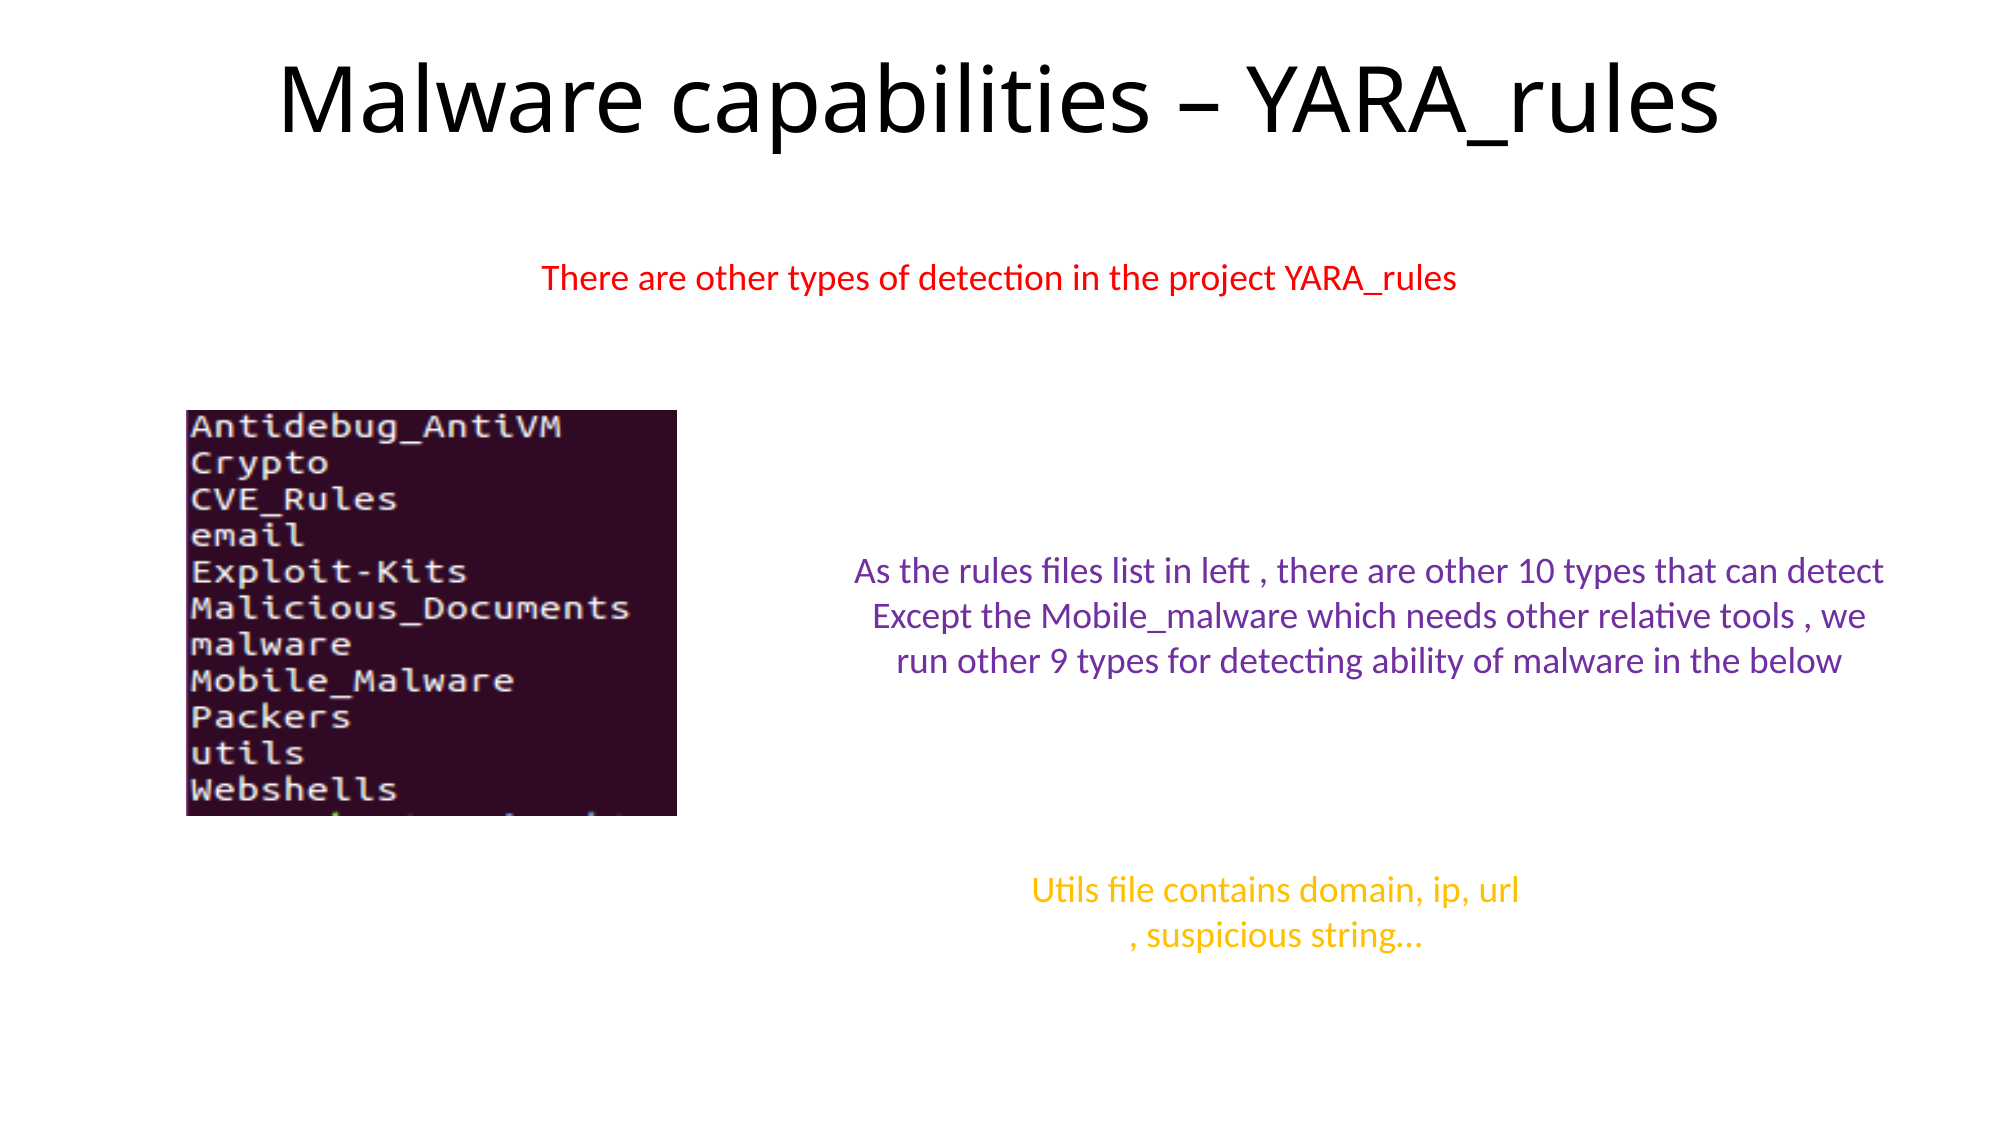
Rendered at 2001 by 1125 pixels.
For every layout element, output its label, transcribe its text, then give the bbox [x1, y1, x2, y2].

text_box There are other types of detection in the project YARA_rules [253, 193, 1747, 358]
title Malware capabilities – YARA_rules [58, 12, 1942, 195]
text_box Utils file contains domain, ip, url , suspicious string… [1012, 844, 1539, 976]
text_box As the rules files list in left , there are other 10 types that can detect Except the Mobile_malware which needs other relative tools , we run other 9 types for detecting ability of malware in the below [836, 512, 1903, 714]
picture [186, 410, 677, 816]
